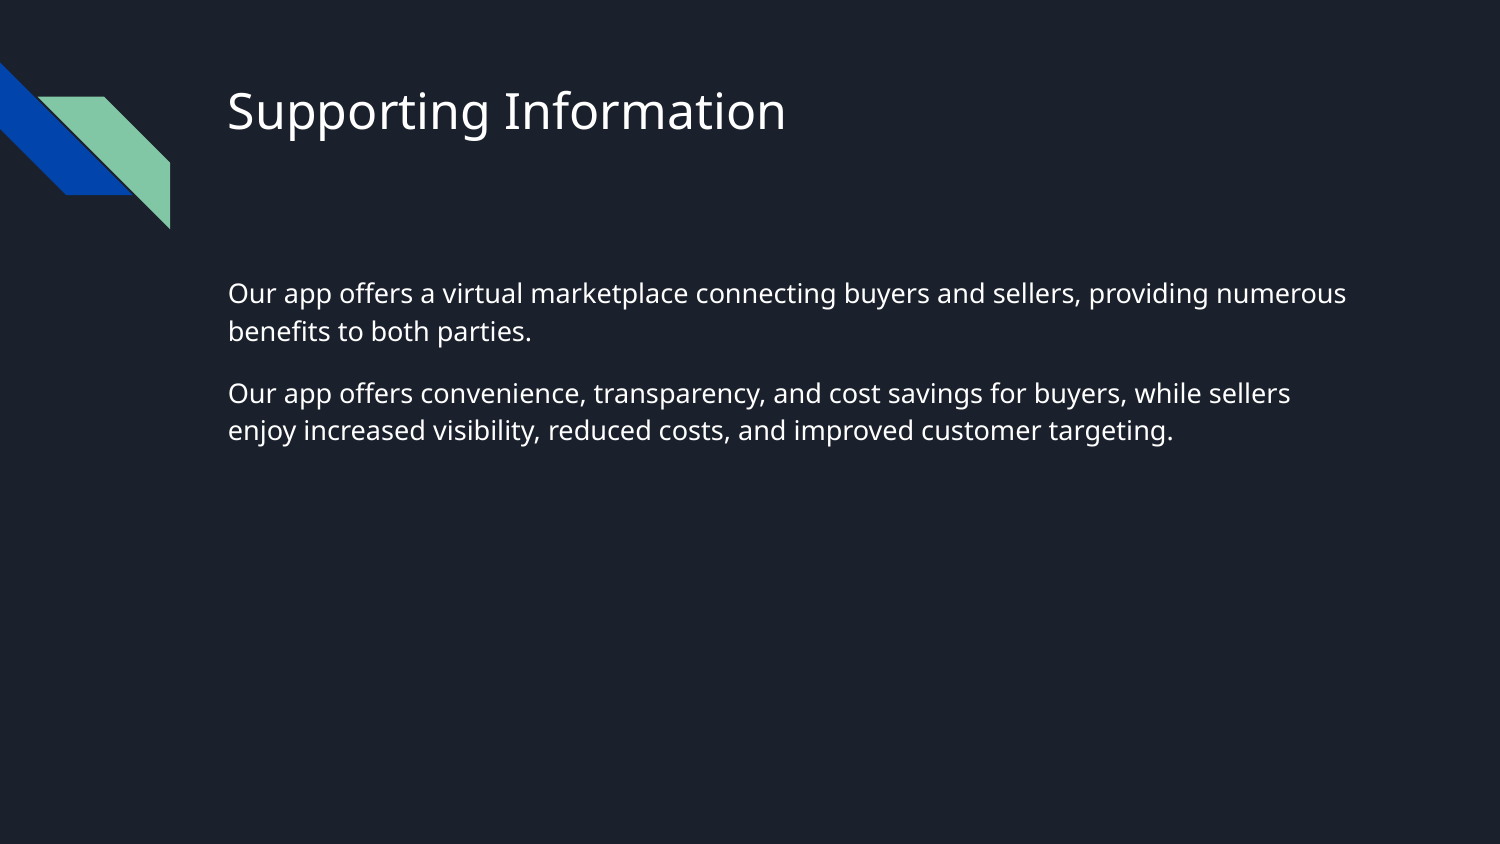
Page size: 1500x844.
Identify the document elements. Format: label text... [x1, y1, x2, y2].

title Supporting Information [212, 64, 1368, 215]
list Our app offers a virtual marketplace connecting buyers and sellers, providing numerous benefits to both parties. Our app offers convenience, transparency, and cost savings for buyers, while sellers enjoy increased visibility, reduced costs, and improved customer targeting. [212, 257, 1368, 735]
